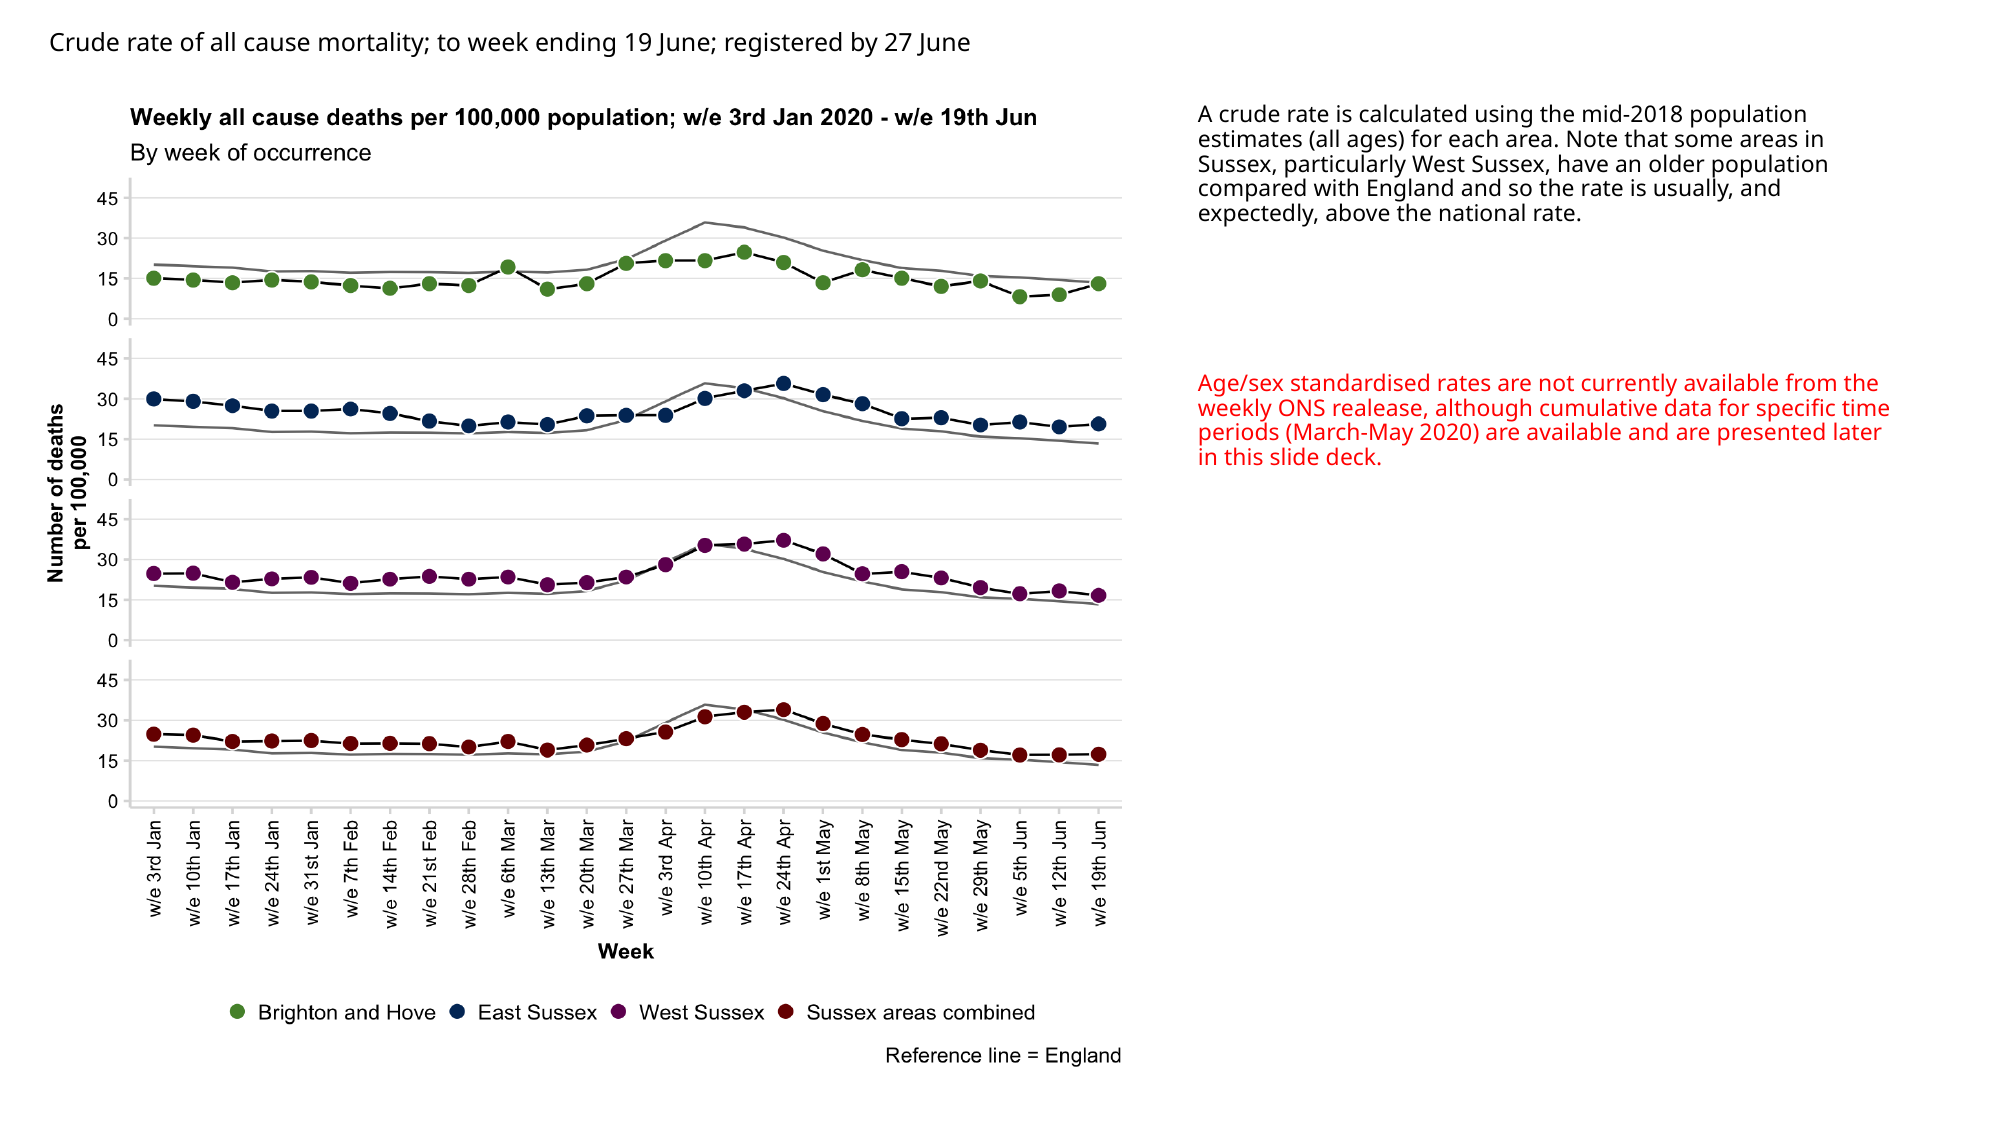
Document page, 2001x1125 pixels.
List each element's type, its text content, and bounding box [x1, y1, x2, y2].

list Age/sex standardised rates are not currently available from the weekly ONS realease, although cumulative data for specific time periods (March-May 2020) are available and are presented later in this slide deck. [1182, 364, 1919, 457]
picture [34, 95, 1135, 1079]
list A crude rate is calculated using the mid-2018 population estimates (all ages) for each area. Note that some areas in Sussex, particularly West Sussex, have an older population compared with England and so the rate is usually, and expectedly, above the national rate. [1182, 95, 1919, 336]
list Crude rate of all cause mortality; to week ending 19 June; registered by 27 June [34, 22, 1976, 70]
